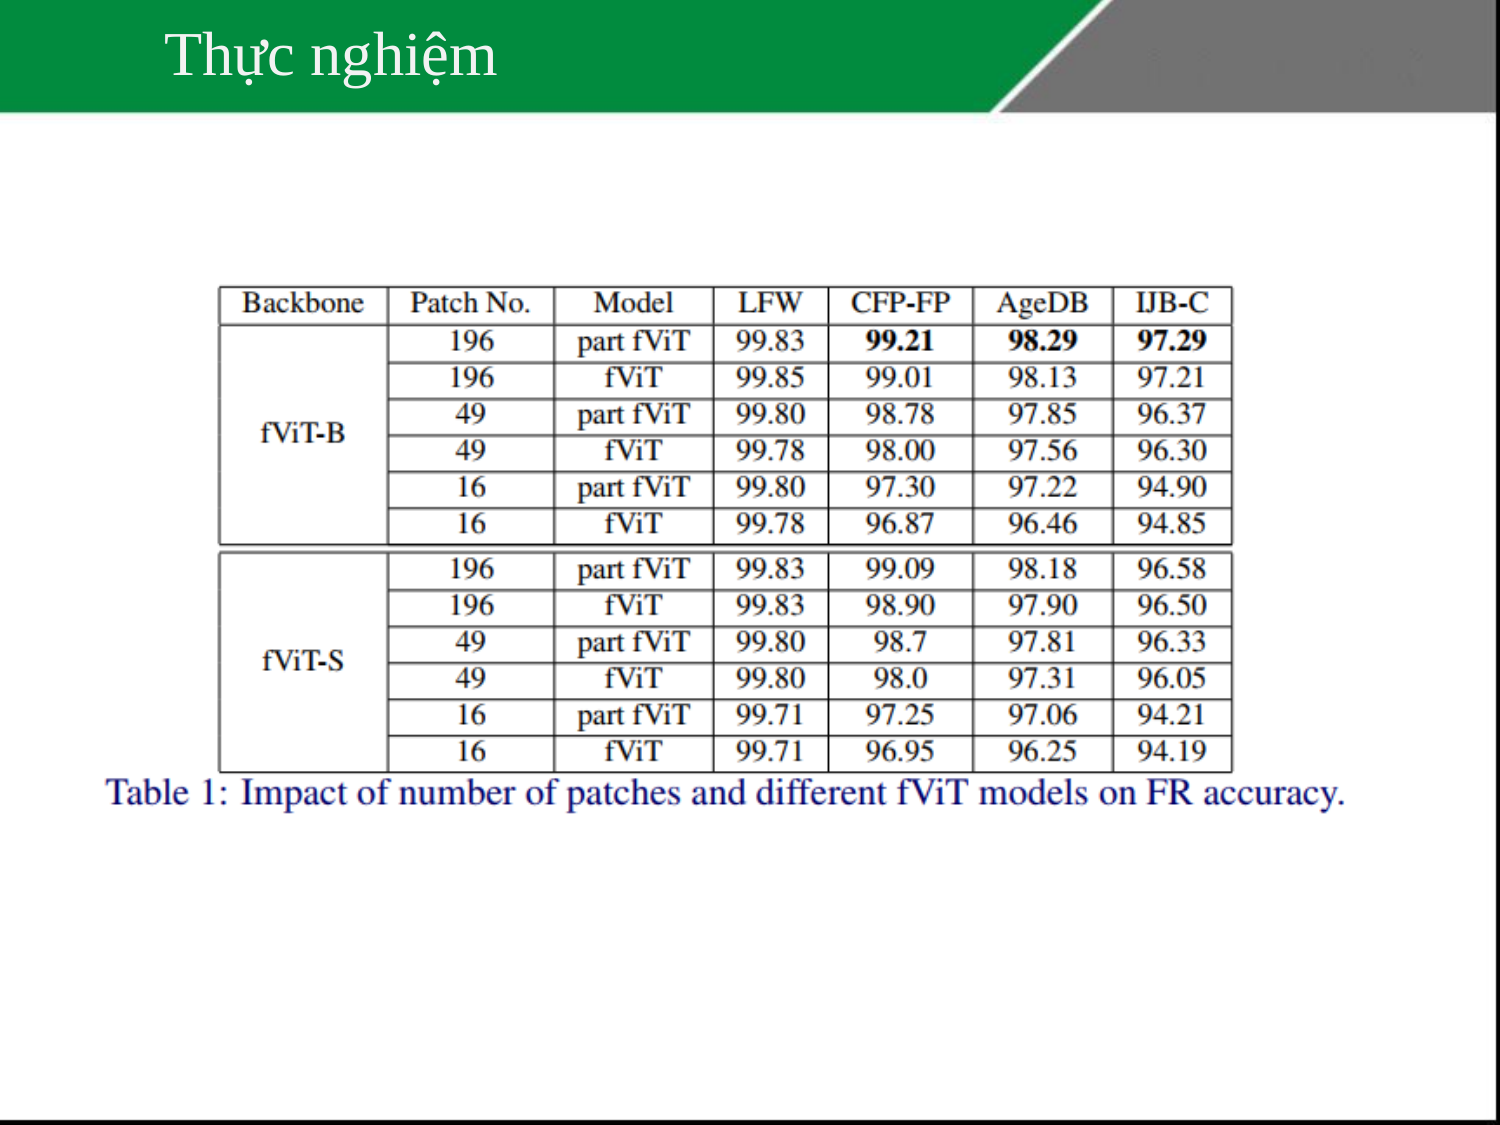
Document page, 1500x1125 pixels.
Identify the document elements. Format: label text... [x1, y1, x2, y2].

title Thực nghiệm [0, 0, 788, 113]
picture [0, 0, 1500, 1125]
